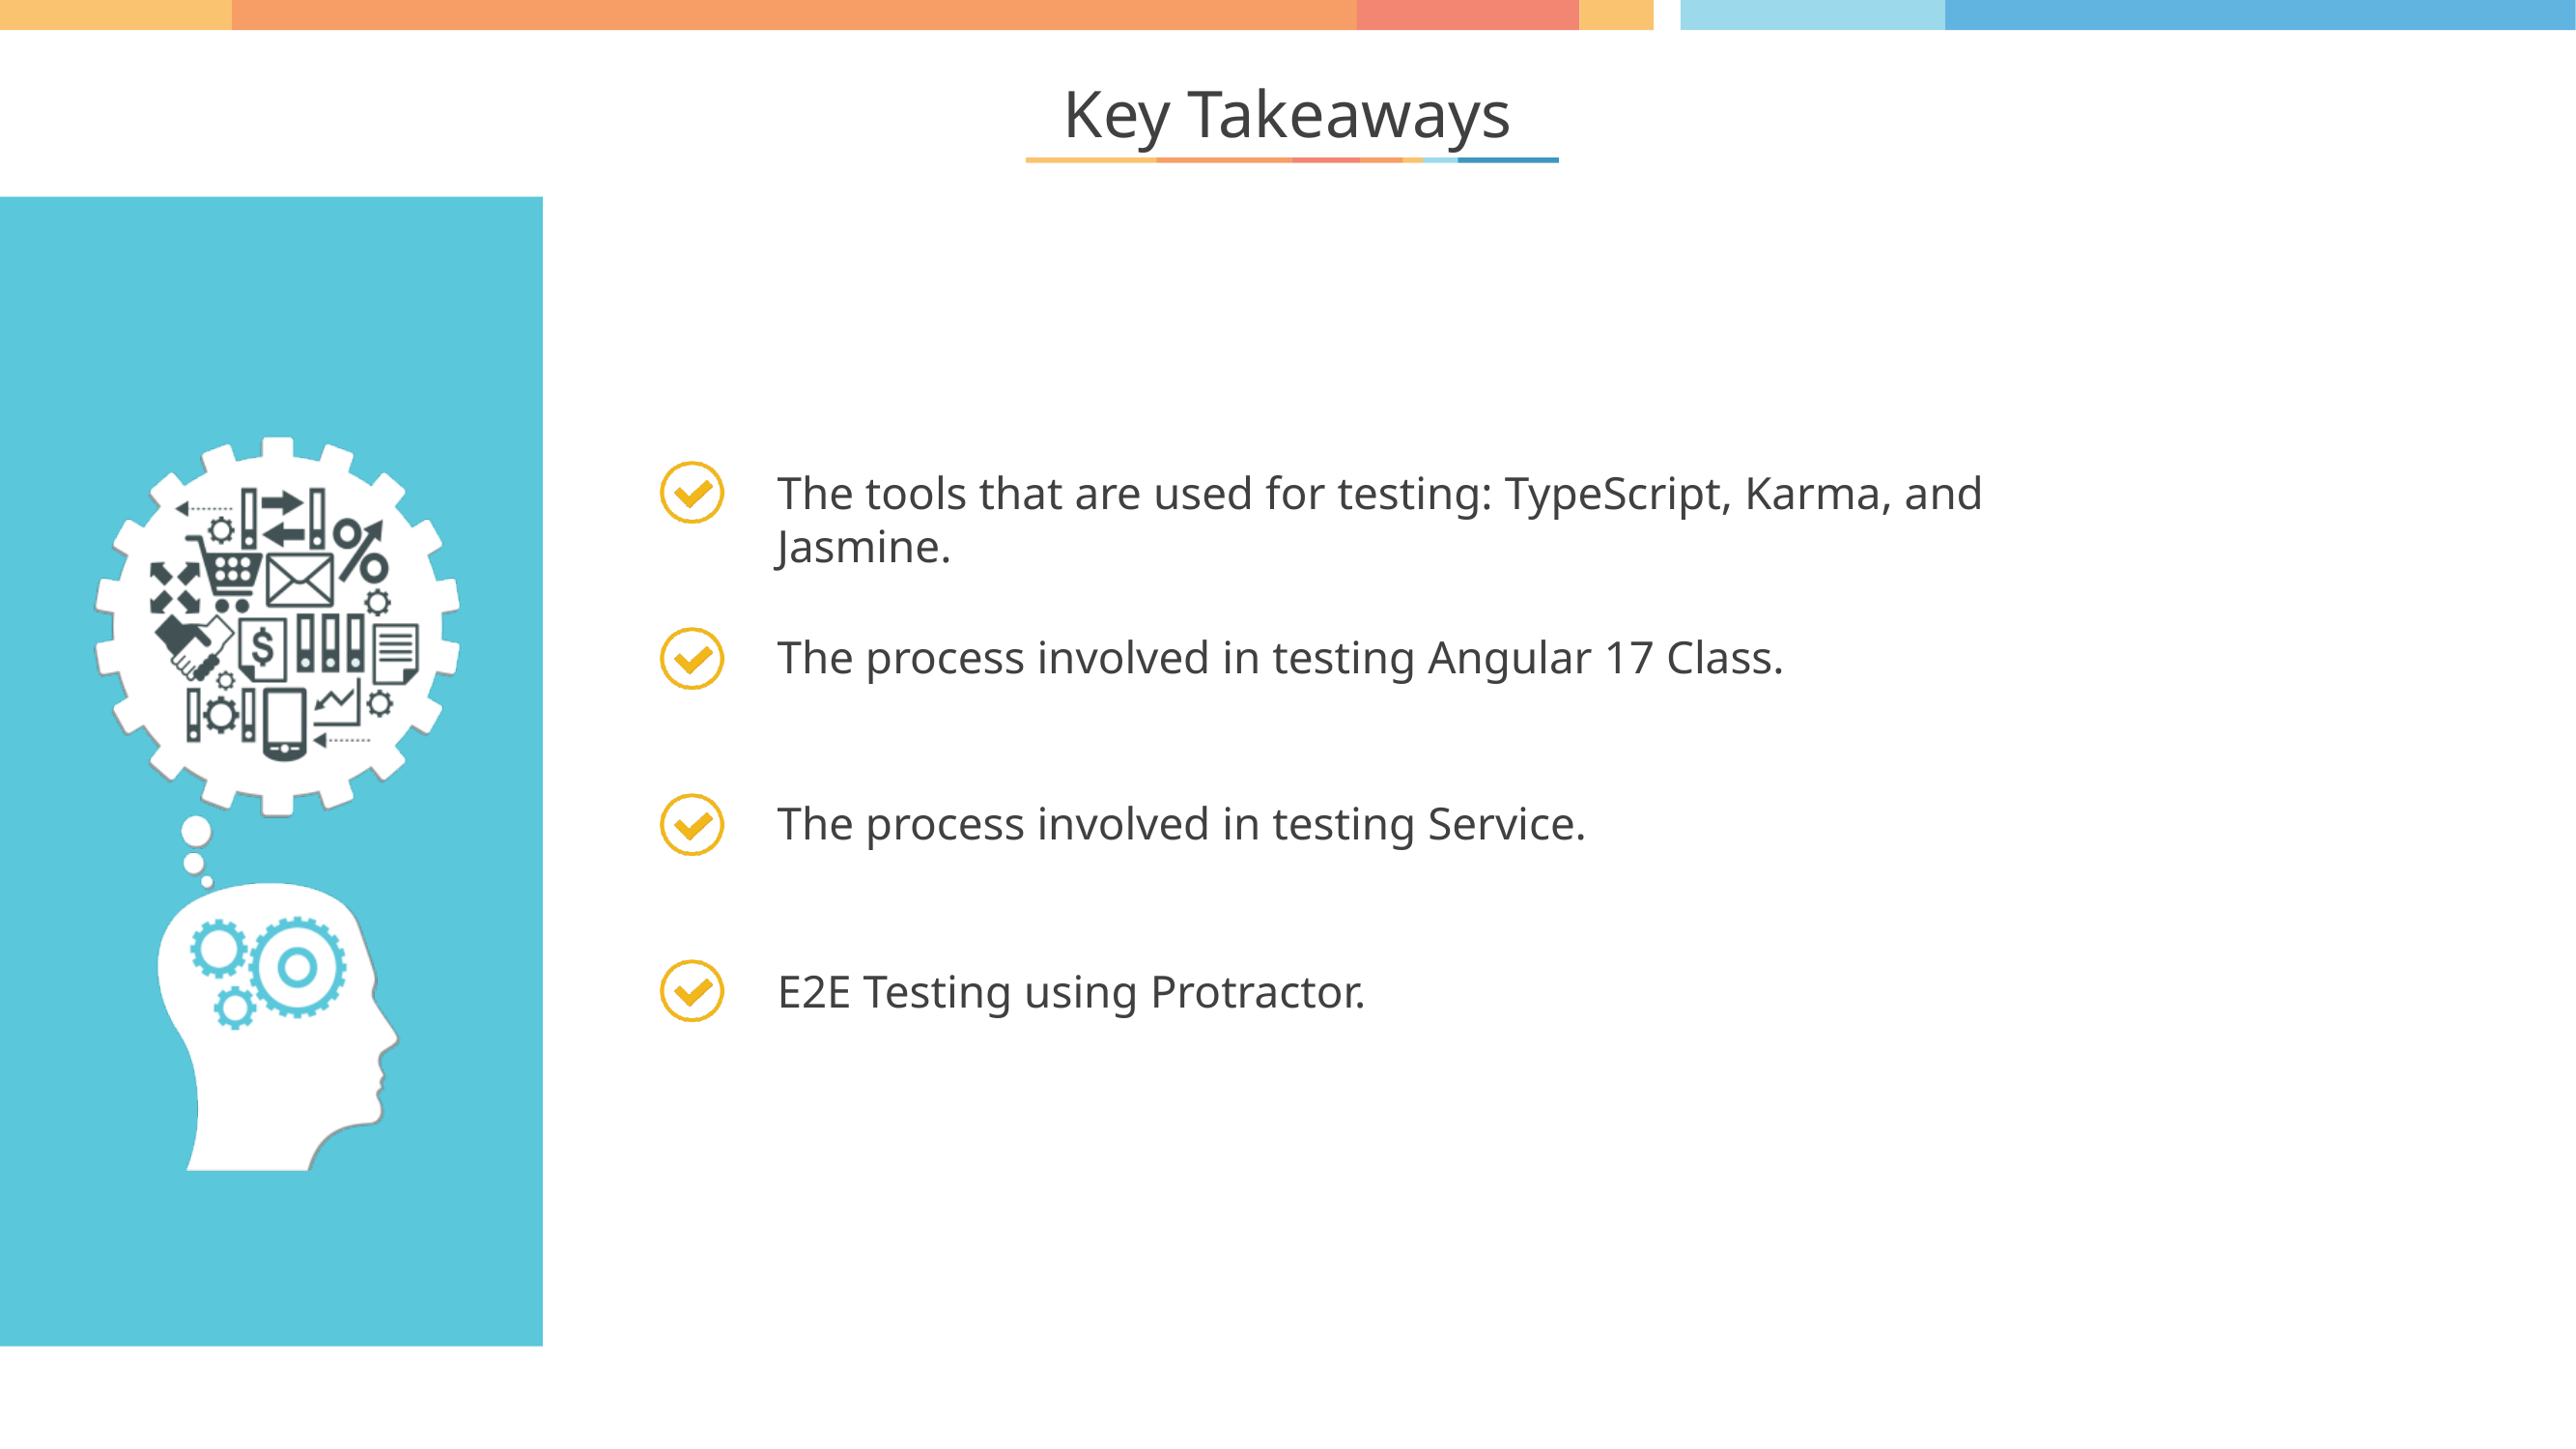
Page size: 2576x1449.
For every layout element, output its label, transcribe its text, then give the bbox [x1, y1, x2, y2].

list The process involved in testing Angular 17 Class. [762, 621, 2182, 712]
picture [652, 621, 725, 695]
picture [652, 953, 725, 1027]
picture [652, 455, 725, 528]
list The process involved in testing Service. [762, 788, 2182, 881]
list The tools that are used for testing: TypeScript, Karma, and Jasmine. [762, 458, 2182, 553]
list E2E Testing using Protractor. [762, 956, 2182, 1037]
picture [652, 787, 725, 861]
picture [1026, 140, 1559, 181]
picture [65, 434, 478, 1171]
